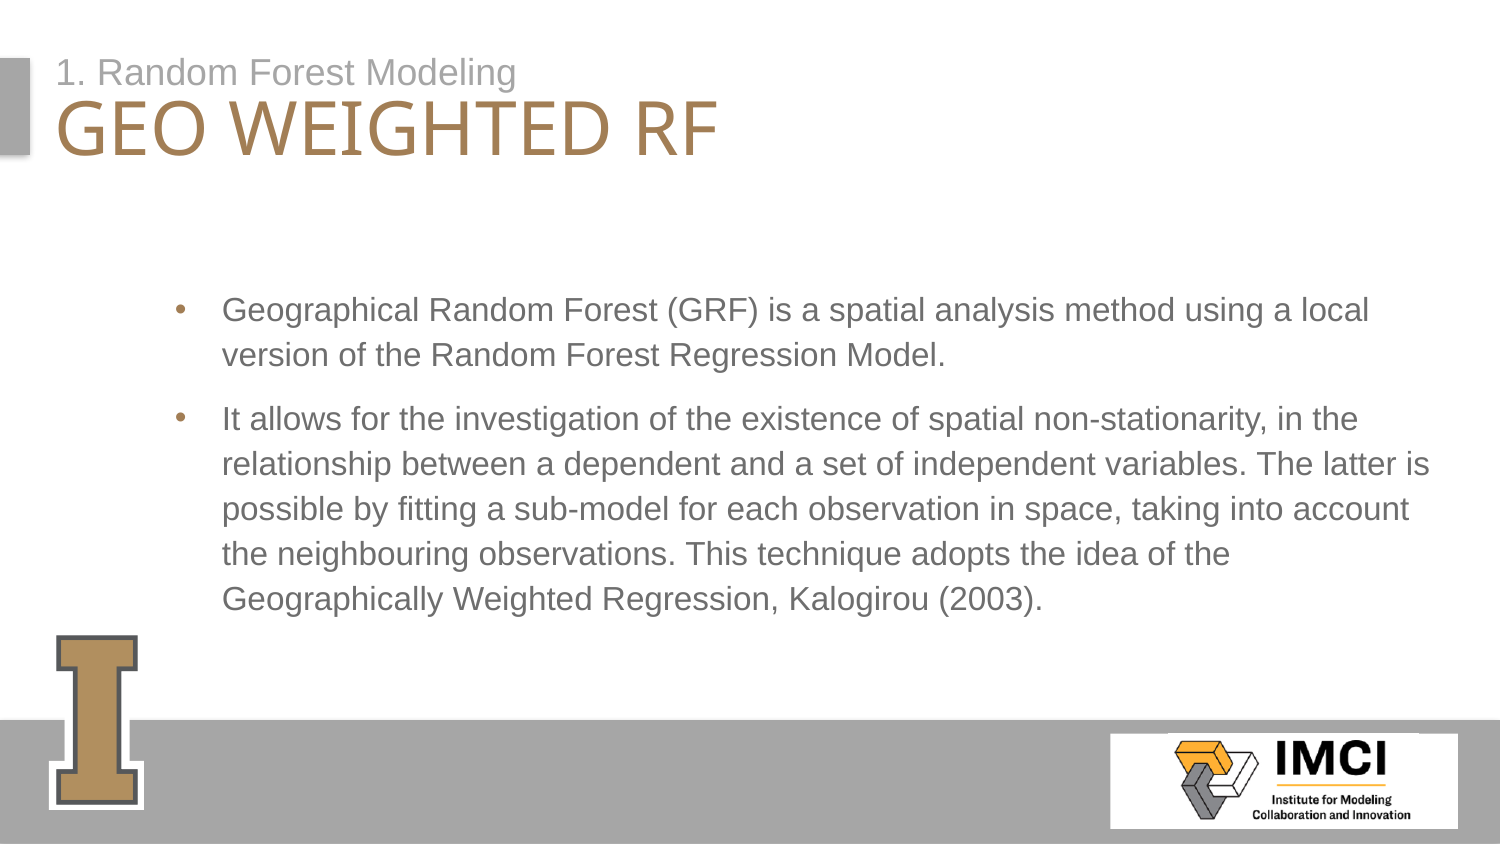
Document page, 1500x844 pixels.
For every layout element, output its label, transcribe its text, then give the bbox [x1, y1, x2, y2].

list 1. Random Forest Modeling [55, 48, 601, 94]
list Geographical Random Forest (GRF) is a spatial analysis method using a local version of the Random Forest Regression Model. It allows for the investigation of the existence of spatial non-stationarity, in the relationship between a dependent and a set of independent variables. The latter is possible by fitting a sub-model for each observation in space, taking into account the neighbouring observations. This technique adopts the idea of the Geographically Weighted Regression, Kalogirou (2003). [174, 219, 1459, 596]
picture [1168, 733, 1419, 829]
title Geo Weighted RF [54, 80, 1405, 175]
